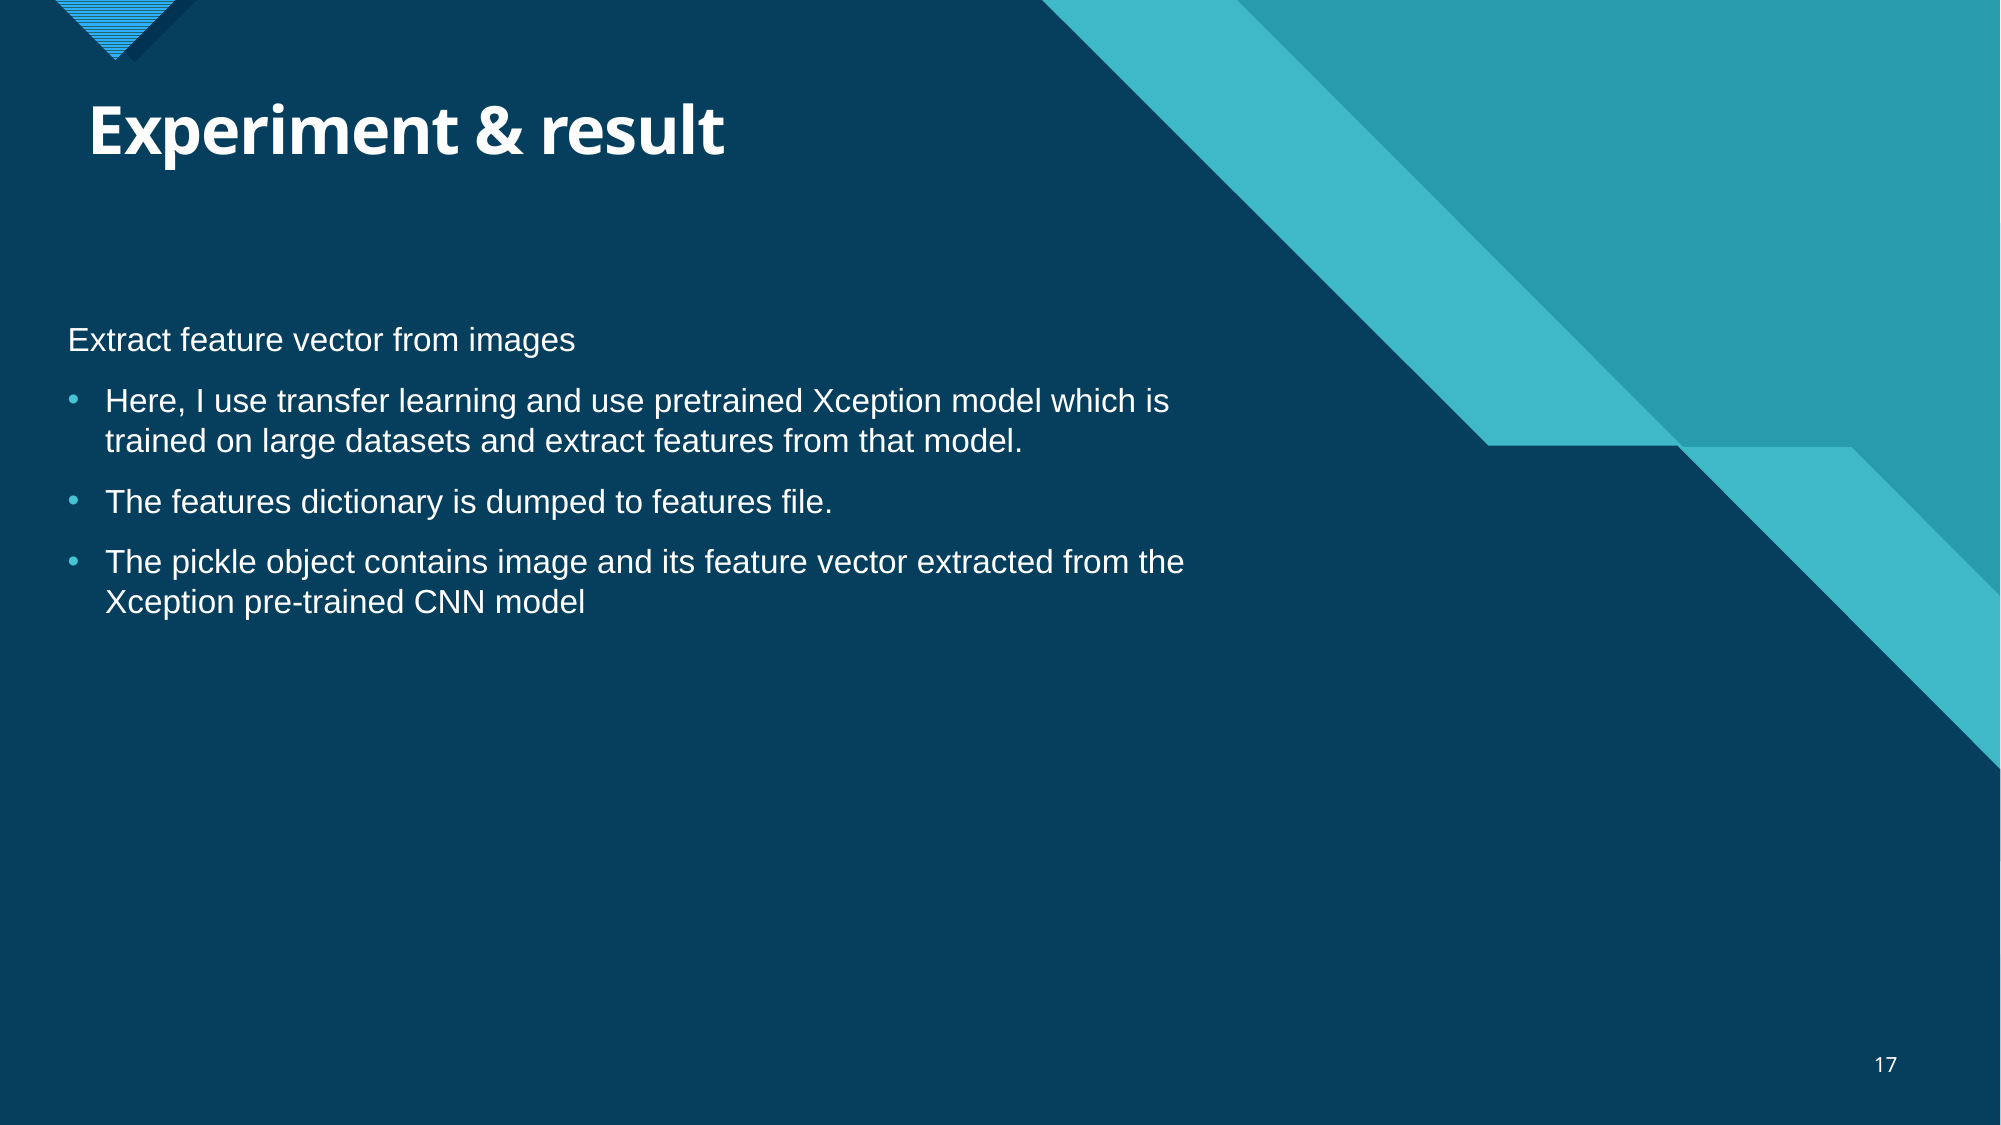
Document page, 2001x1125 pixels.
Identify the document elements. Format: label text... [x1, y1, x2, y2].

list Extract feature vector from images Here, I use transfer learning and use pretrained Xception model which is trained on large datasets and extract features from that model. The features dictionary is dumped to features file. The pickle object contains image and its feature vector extracted from the Xception pre-trained CNN model [52, 310, 1260, 1047]
title Experiment & result [72, 89, 1913, 177]
slide_number 17 [1845, 1035, 1913, 1096]
